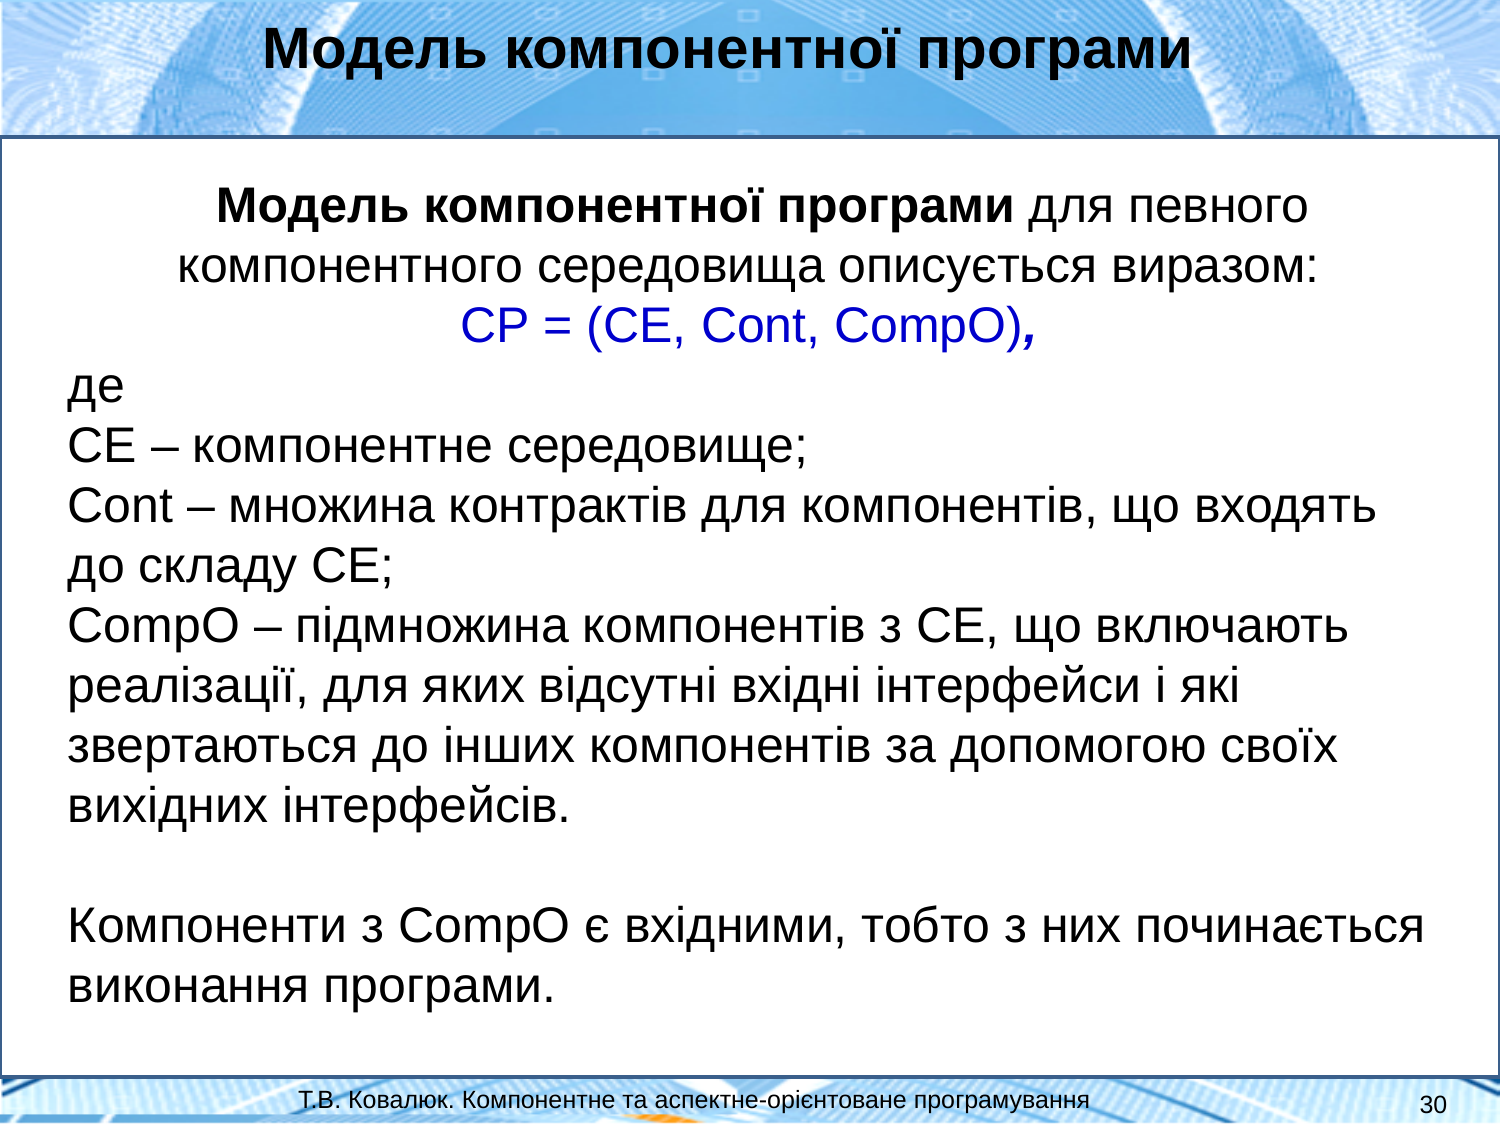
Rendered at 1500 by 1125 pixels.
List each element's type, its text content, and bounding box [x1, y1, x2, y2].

picture [0, 1079, 1500, 1125]
text_box Модель компонентної програми [248, 2, 1288, 88]
picture [0, 0, 1500, 135]
text_box Модель компонентної програми для певного компонентного середовища описується виразом: CP = (CE, Cont, CompO), де CE – компонентне середовище; Cont – множина контрактів для компонентів, що входять до складу CE; CompO – підмножина компонентів з CE, що включають реалізації, для яких відсутні вхідні інтерфейси і які звертаються до інших компонентів за допомогою своїх вихідних інтерфейсів. Компоненти з CompO є вхідними, тобто з них починається виконання про­грами. [53, 165, 1459, 1020]
